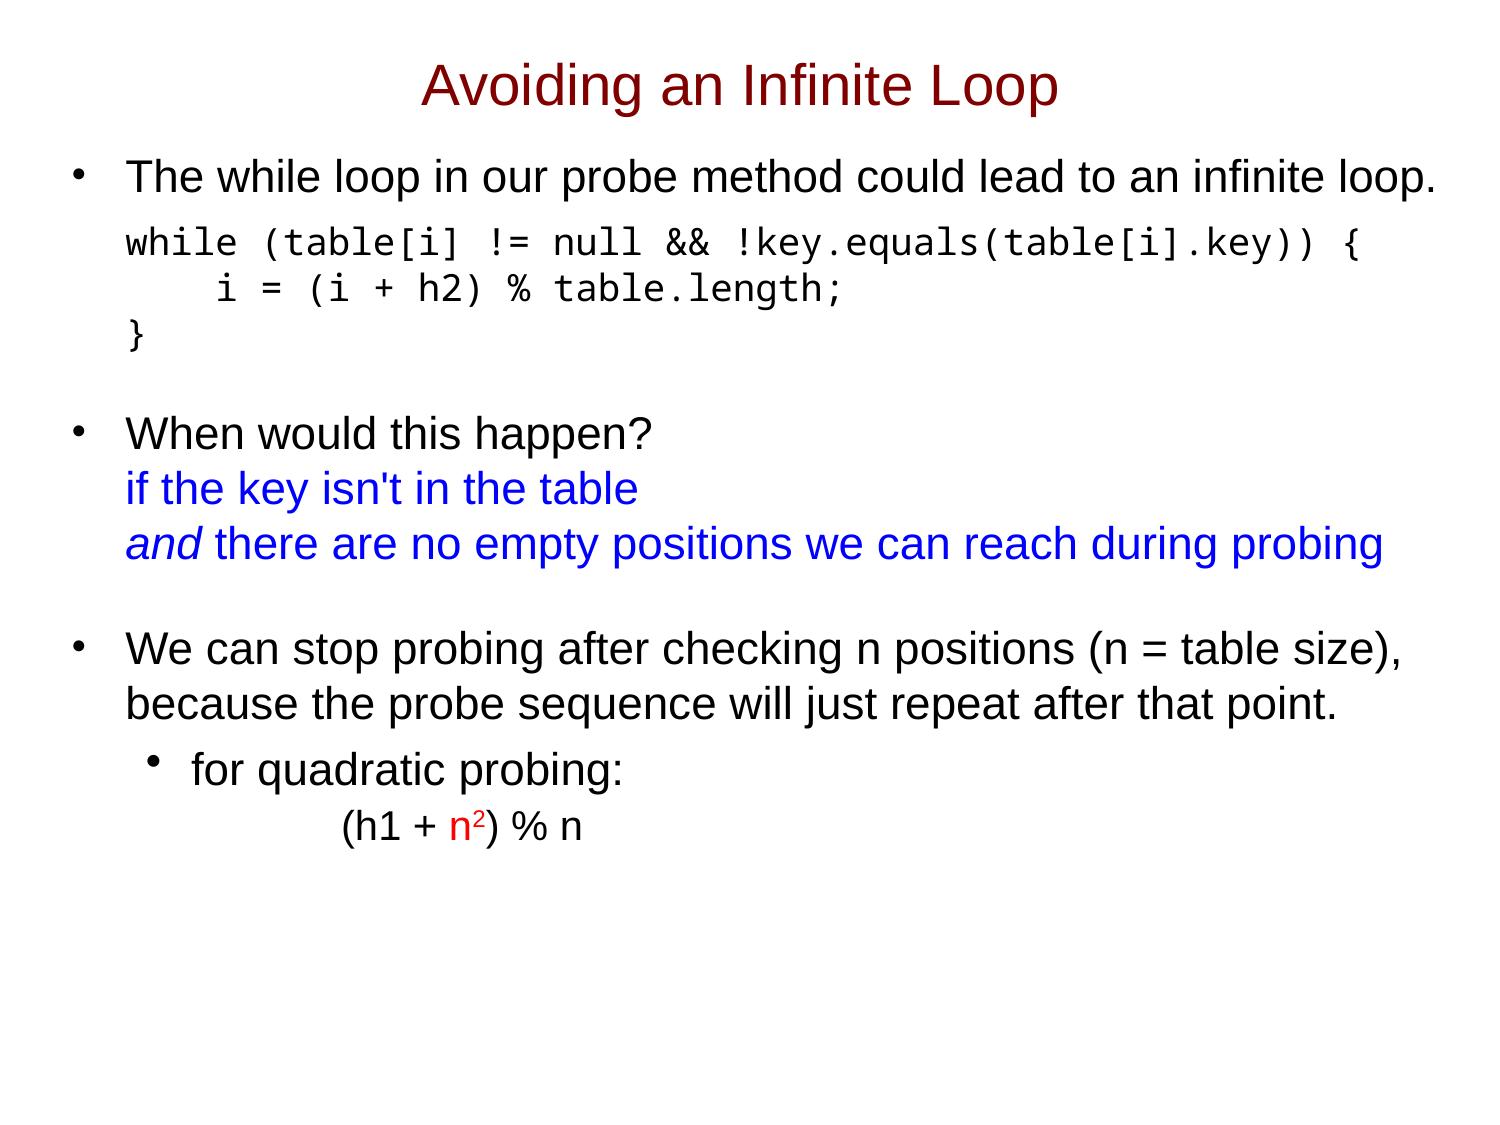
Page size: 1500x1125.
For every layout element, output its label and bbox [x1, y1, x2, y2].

title [96, 12, 1386, 138]
list [55, 138, 1500, 1060]
